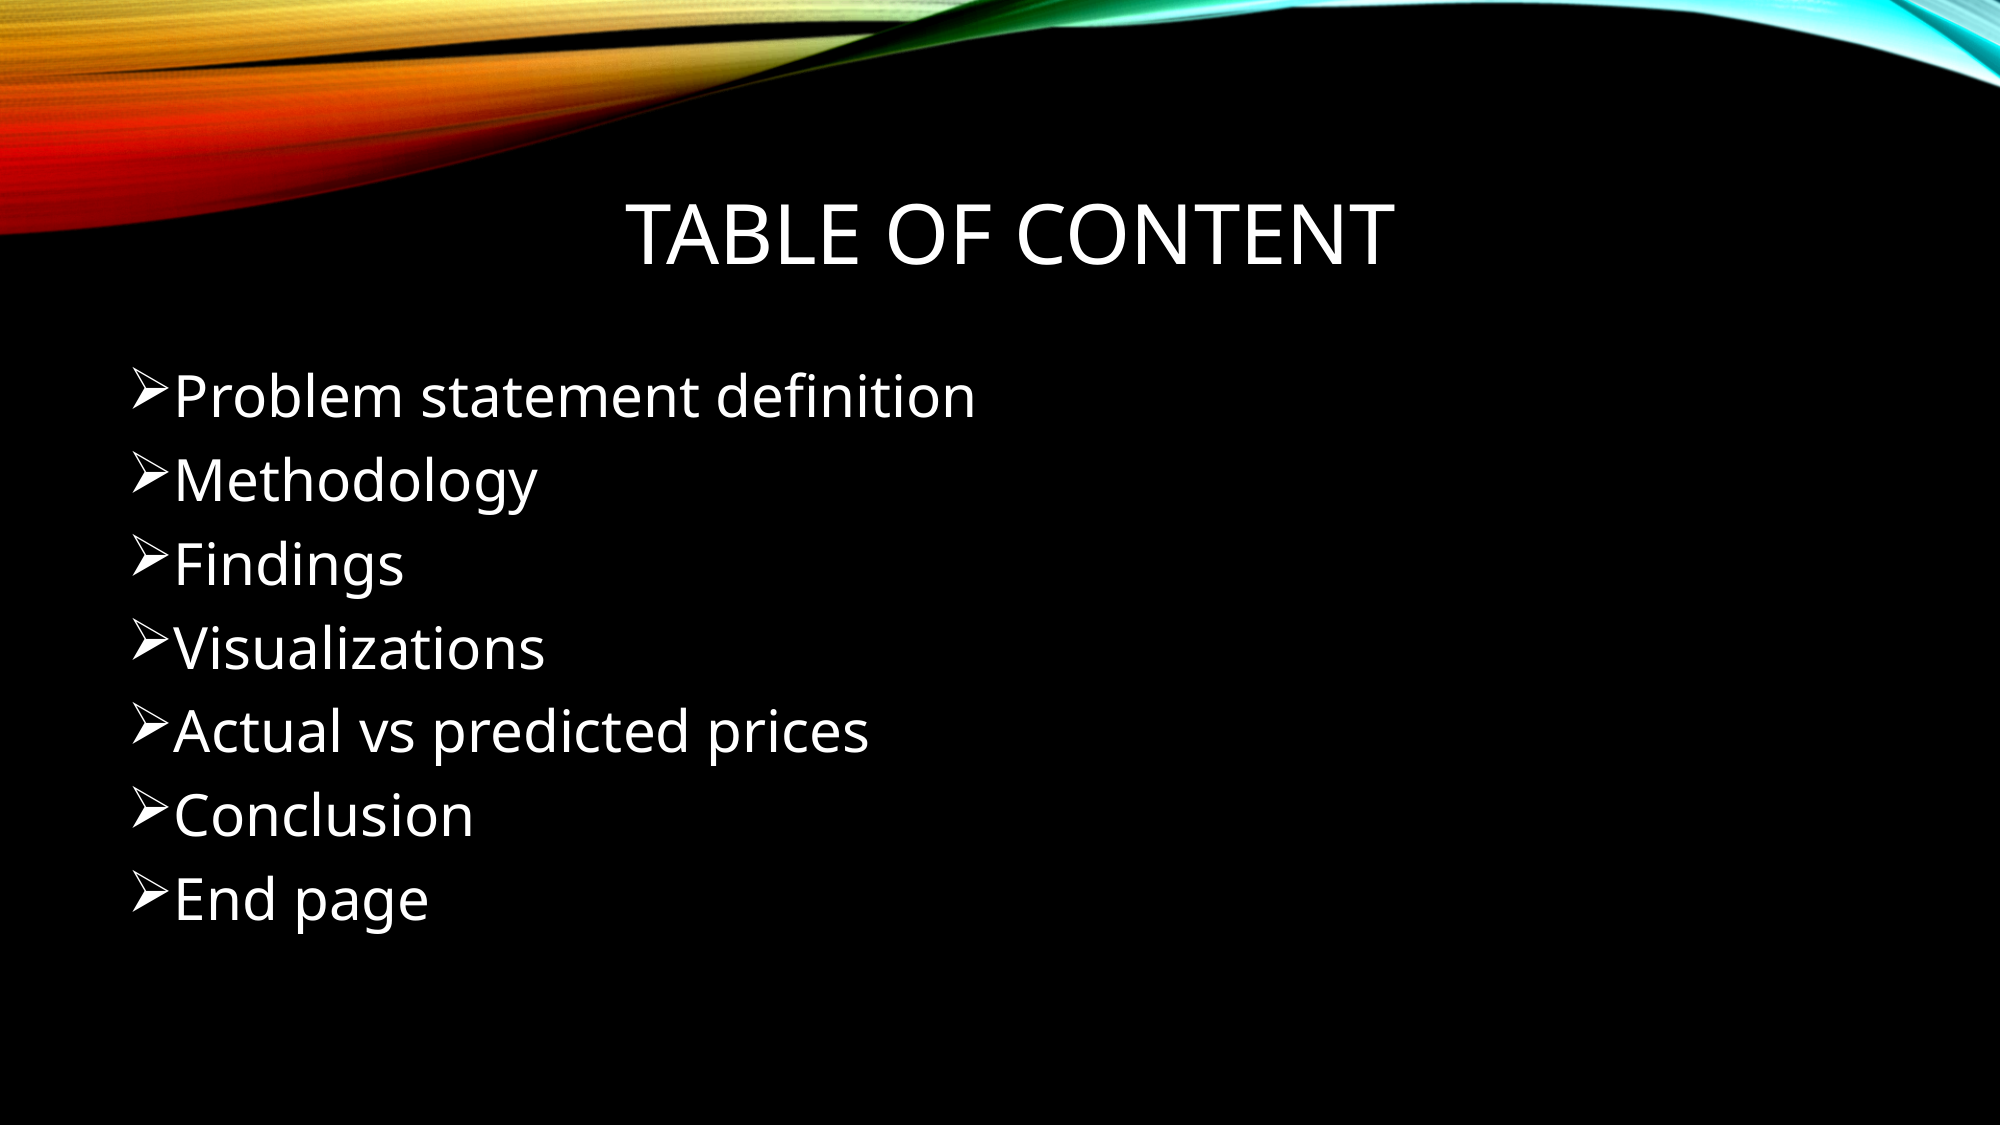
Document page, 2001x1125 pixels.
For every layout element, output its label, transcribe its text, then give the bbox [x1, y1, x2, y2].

list Problem statement definition Methodology Findings Visualizations Actual vs predicted prices Conclusion End page [112, 360, 1888, 1021]
title Table of content [575, 136, 1412, 340]
picture [0, 0, 2000, 237]
